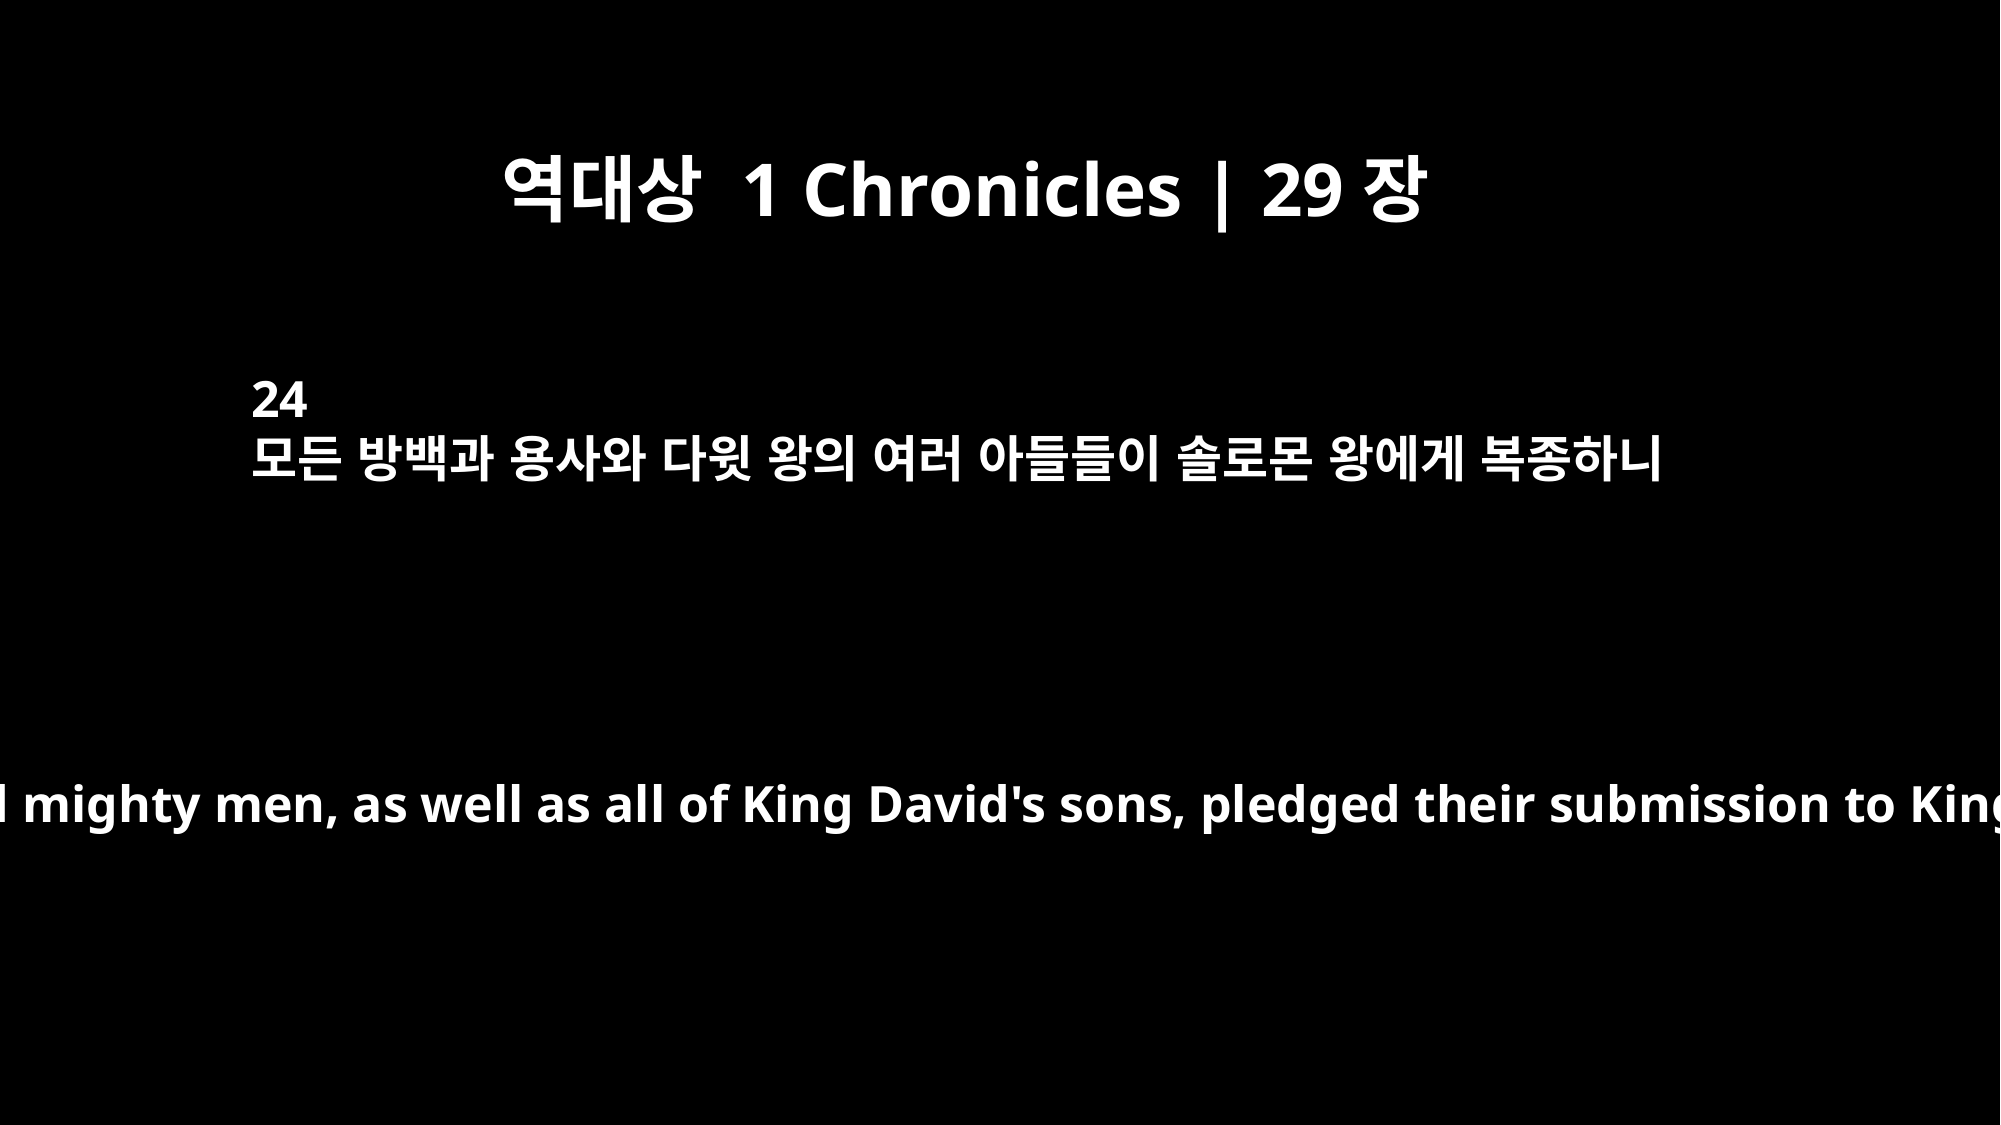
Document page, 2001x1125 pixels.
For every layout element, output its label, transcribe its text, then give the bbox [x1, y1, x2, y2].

text_box 24 모든 방백과 용사와 다윗 왕의 여러 아들들이 솔로몬 왕에게 복종하니 [236, 359, 1681, 495]
text_box 역대상 1 Chronicles | 29장 [487, 136, 1445, 239]
text_box All the officers and mighty men, as well as all of King David's sons, pledged their submission to King Solomon. [0, 764, 2000, 840]
